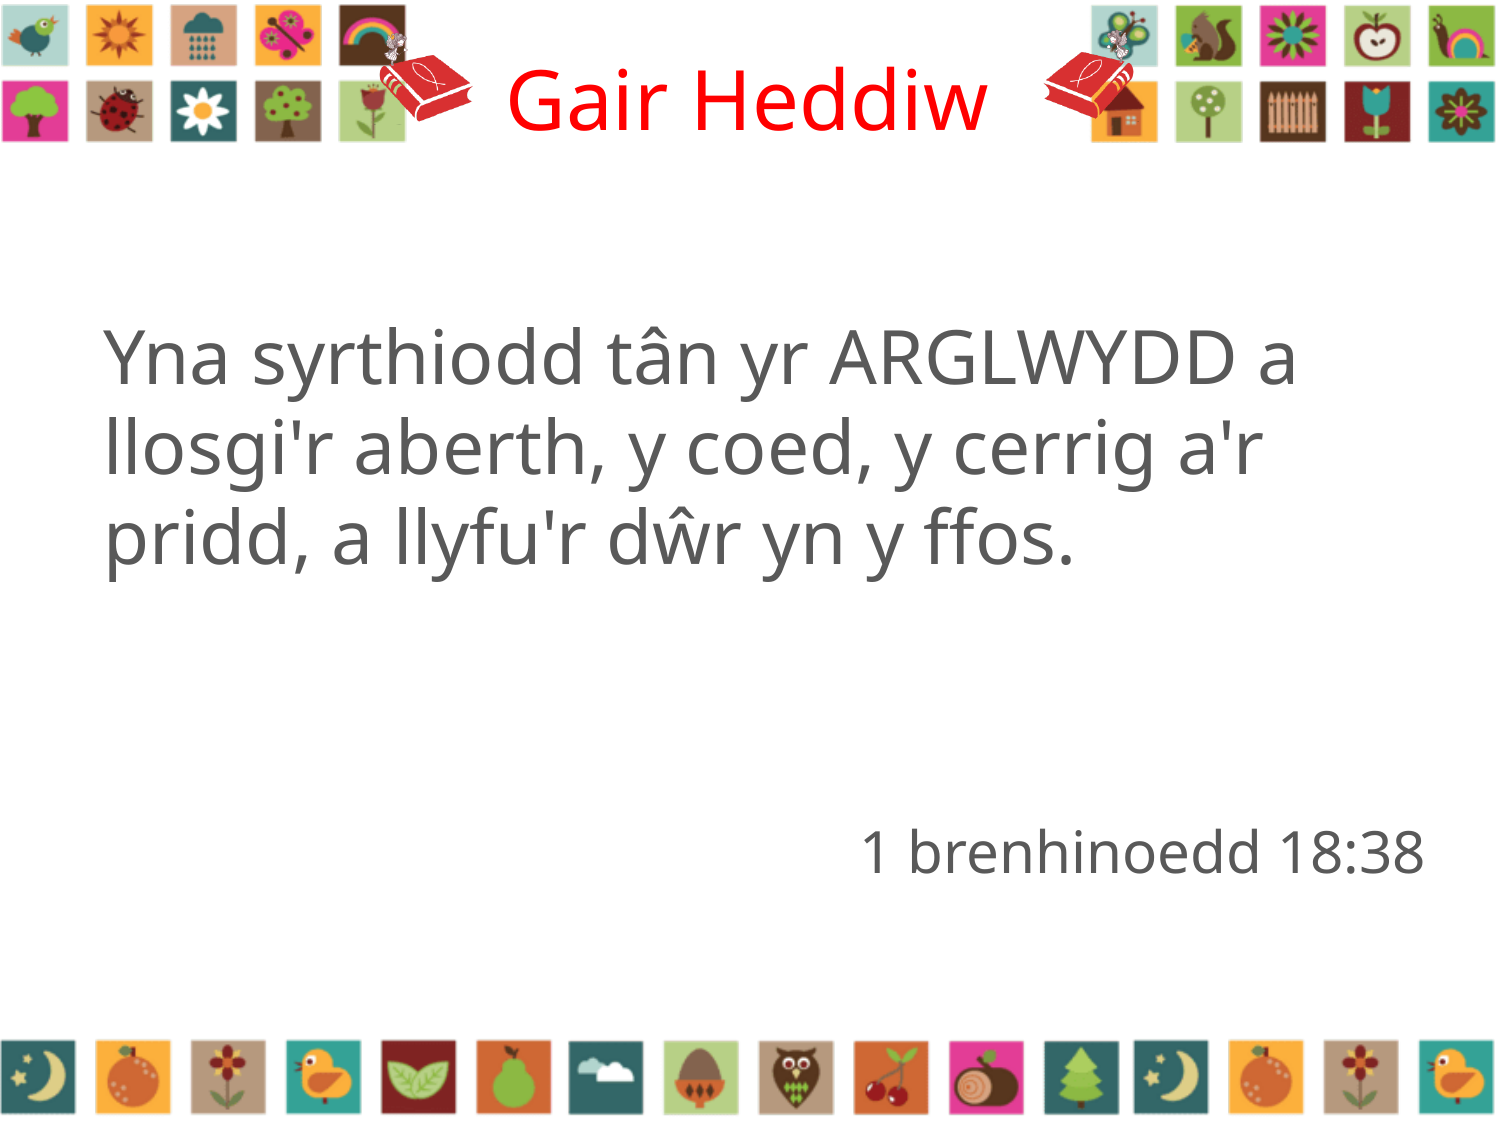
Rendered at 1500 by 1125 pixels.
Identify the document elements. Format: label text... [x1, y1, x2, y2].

text_box Gair Heddiw [423, 39, 1080, 155]
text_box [0, 1028, 1500, 1118]
text_box 1 brenhinoedd 18:38 [808, 807, 1441, 893]
text_box Yna syrthiodd tân yr ARGLWYDD a llosgi'r aberth, y coed, y cerrig a'r pridd, a llyfu'r dŵr yn y ffos. [88, 302, 1436, 588]
picture [1012, 3, 1500, 150]
picture [0, 3, 505, 150]
